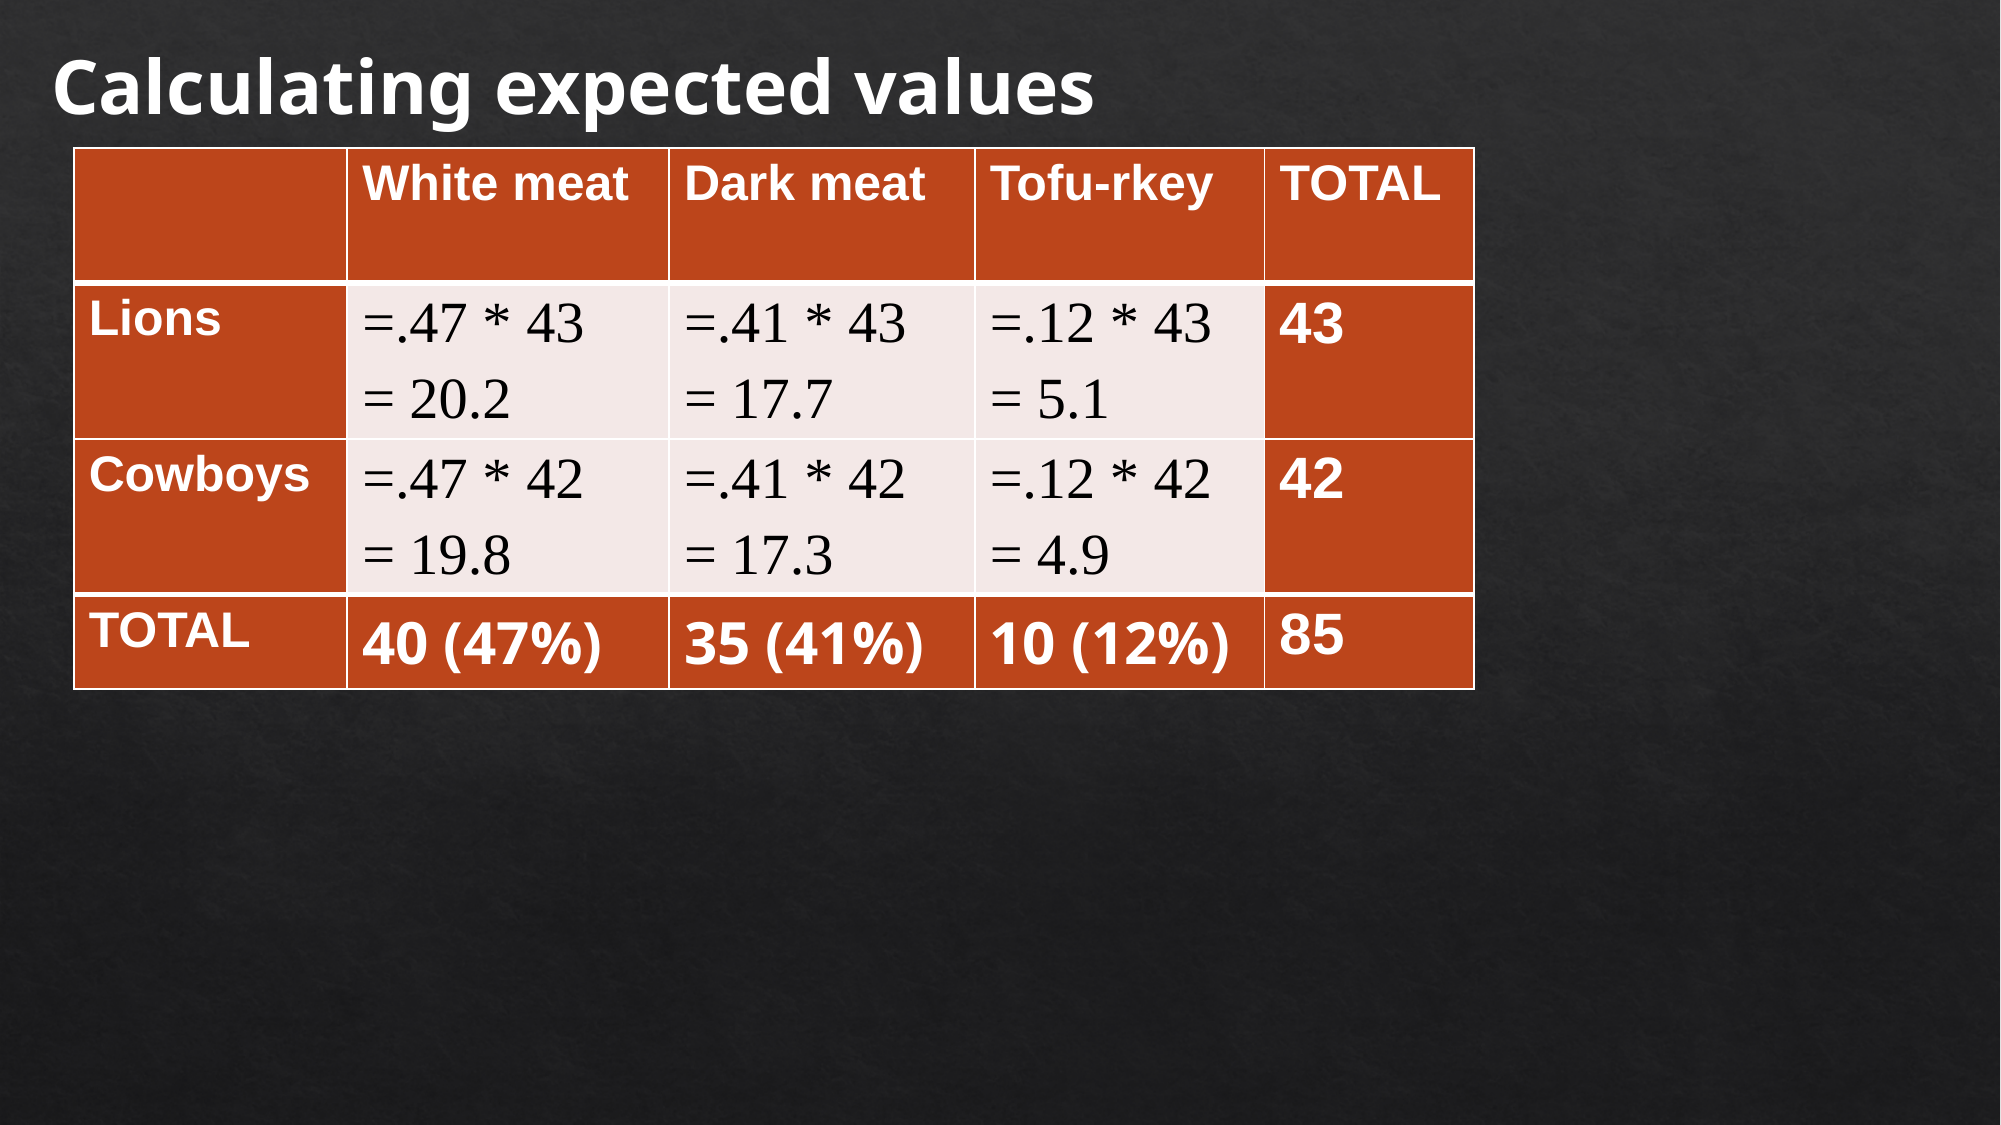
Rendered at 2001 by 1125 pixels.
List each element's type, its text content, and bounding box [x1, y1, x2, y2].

table_header Tofu-rkey [976, 149, 1264, 280]
table_cell 40 (47%) [348, 597, 668, 688]
table_header White meat [348, 149, 668, 280]
table_cell TOTAL [75, 597, 346, 688]
table_cell =.47 * 43 = 20.2 [348, 286, 668, 438]
text_box Calculating expected values [36, 32, 1387, 138]
table_cell Cowboys [75, 440, 346, 592]
table_header Dark meat [670, 149, 974, 280]
table_header [75, 149, 346, 280]
table_cell 10 (12%) [976, 597, 1264, 688]
table_cell =.12 * 43 = 5.1 [976, 286, 1264, 438]
table_cell 85 [1265, 597, 1473, 688]
table_cell Lions [75, 286, 346, 438]
table_cell =.12 * 42 = 4.9 [976, 440, 1264, 592]
table_cell 42 [1265, 440, 1473, 592]
table_header TOTAL [1265, 149, 1473, 280]
table_cell =.47 * 42 = 19.8 [348, 440, 668, 592]
table_cell 43 [1265, 286, 1473, 438]
table_cell 35 (41%) [670, 597, 974, 688]
table_cell =.41 * 42 = 17.3 [670, 440, 974, 592]
table_cell =.41 * 43 = 17.7 [670, 286, 974, 438]
